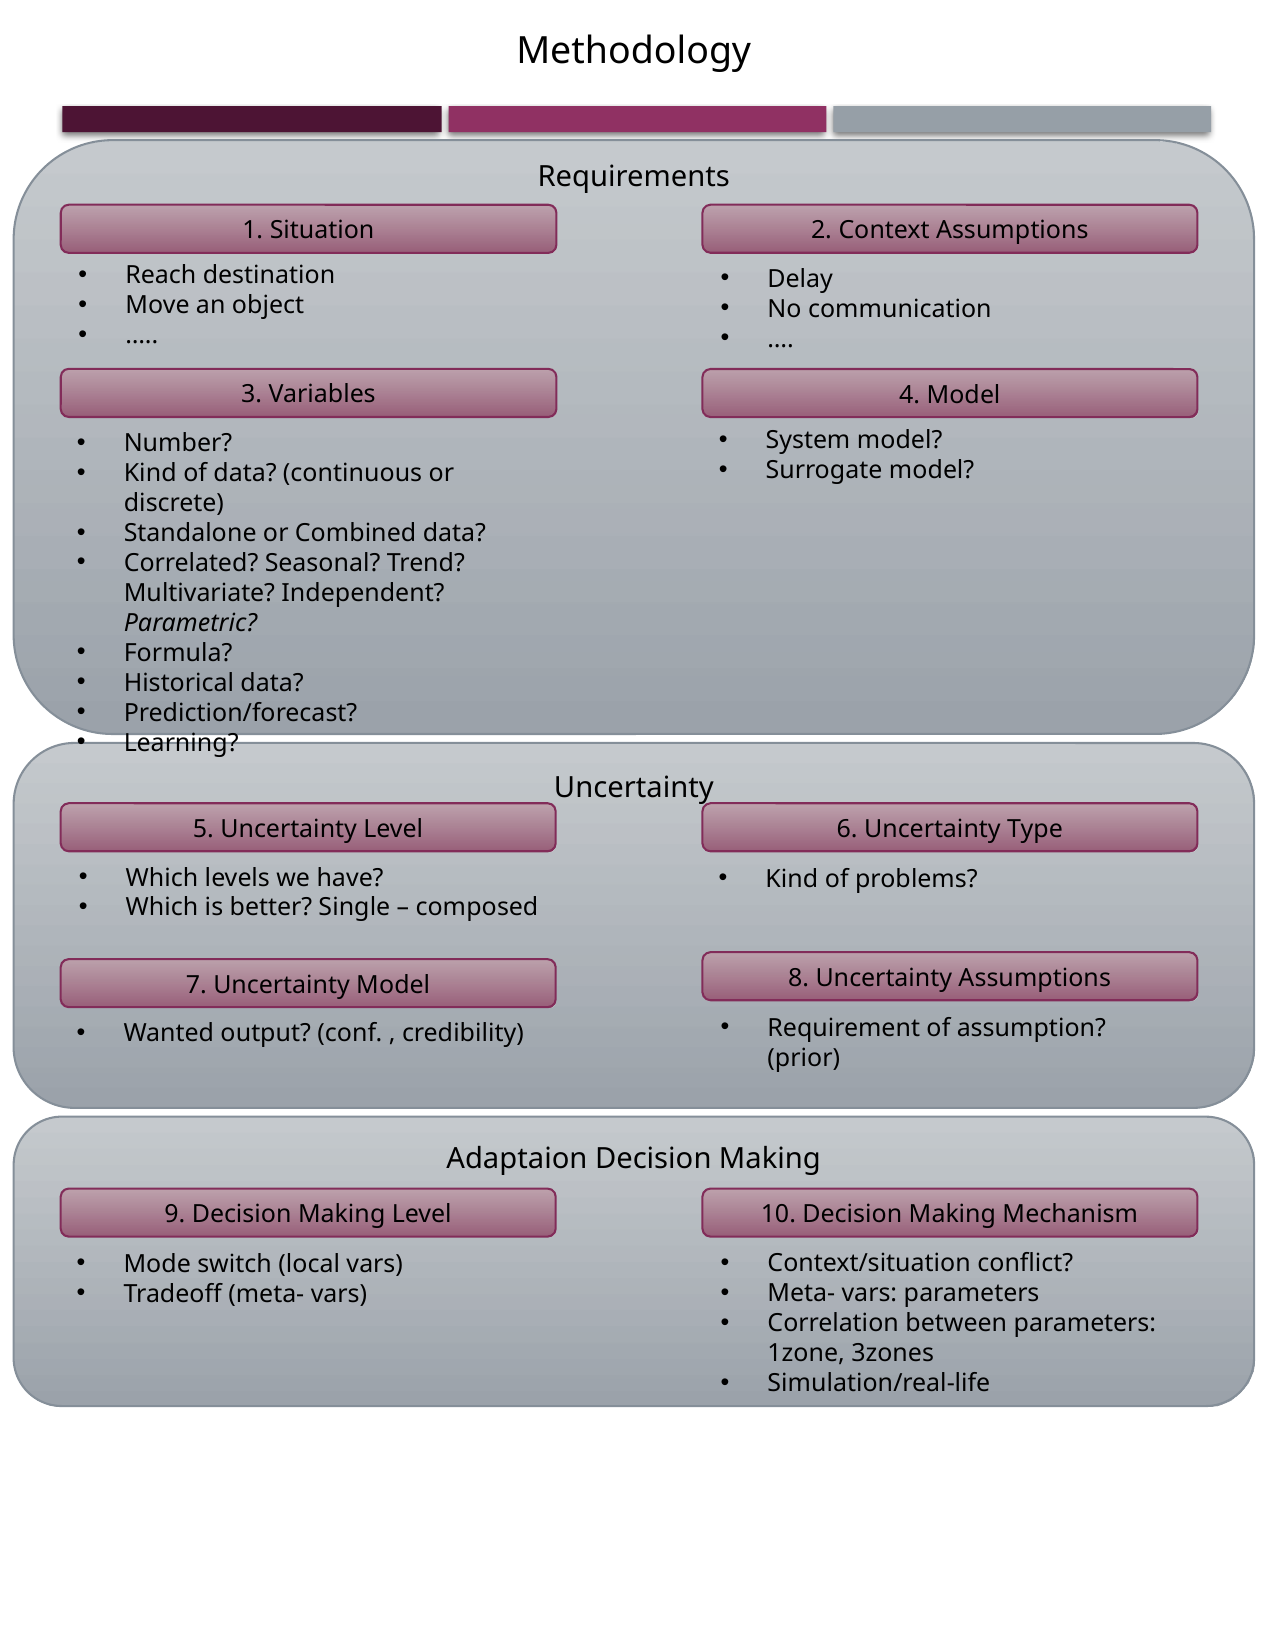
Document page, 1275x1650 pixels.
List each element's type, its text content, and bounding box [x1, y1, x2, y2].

text_box Mode switch (local vars) Tradeoff (meta- vars) [61, 1239, 554, 1315]
text_box Requirement of assumption? (prior) [705, 1003, 1198, 1079]
text_box Requirements [12, 139, 1256, 736]
text_box 10. Decision Making Mechanism [701, 1187, 1199, 1238]
text_box 8. Uncertainty Assumptions [701, 951, 1199, 1002]
text_box 9. Decision Making Level [59, 1187, 557, 1238]
text_box 3. Variables [59, 367, 558, 419]
text_box Which levels we have? Which is better? Single – composed [64, 853, 556, 929]
text_box Reach destination Move an object ….. [63, 251, 556, 356]
text_box 1. Situation [59, 203, 558, 252]
text_box Number? Kind of data? (continuous or discrete) Standalone or Combined data? Correlated? Seasonal? Trend? Multivariate? Independent? Parametric? Formula? Historical data? Prediction/forecast? Learning? [62, 419, 556, 764]
text_box Methodology [501, 18, 767, 79]
text_box 4. Model [701, 367, 1199, 416]
text_box 2. Context Assumptions [701, 203, 1199, 254]
text_box Uncertainty [12, 741, 1256, 1109]
text_box 7. Uncertainty Model [59, 958, 557, 1009]
text_box Context/situation conflict? Meta- vars: parameters Correlation between parameters: 1zone, 3zones Simulation/real-life [705, 1239, 1198, 1404]
text_box 6. Uncertainty Type [701, 802, 1199, 853]
text_box Adaptaion Decision Making [12, 1115, 1256, 1408]
text_box Delay No communication …. [705, 254, 1198, 360]
text_box 5. Uncertainty Level [59, 802, 557, 853]
text_box Wanted output? (conf. , credibility) [61, 1009, 554, 1055]
text_box System model? Surrogate model? [703, 416, 1198, 491]
text_box Kind of problems? [703, 854, 1196, 900]
